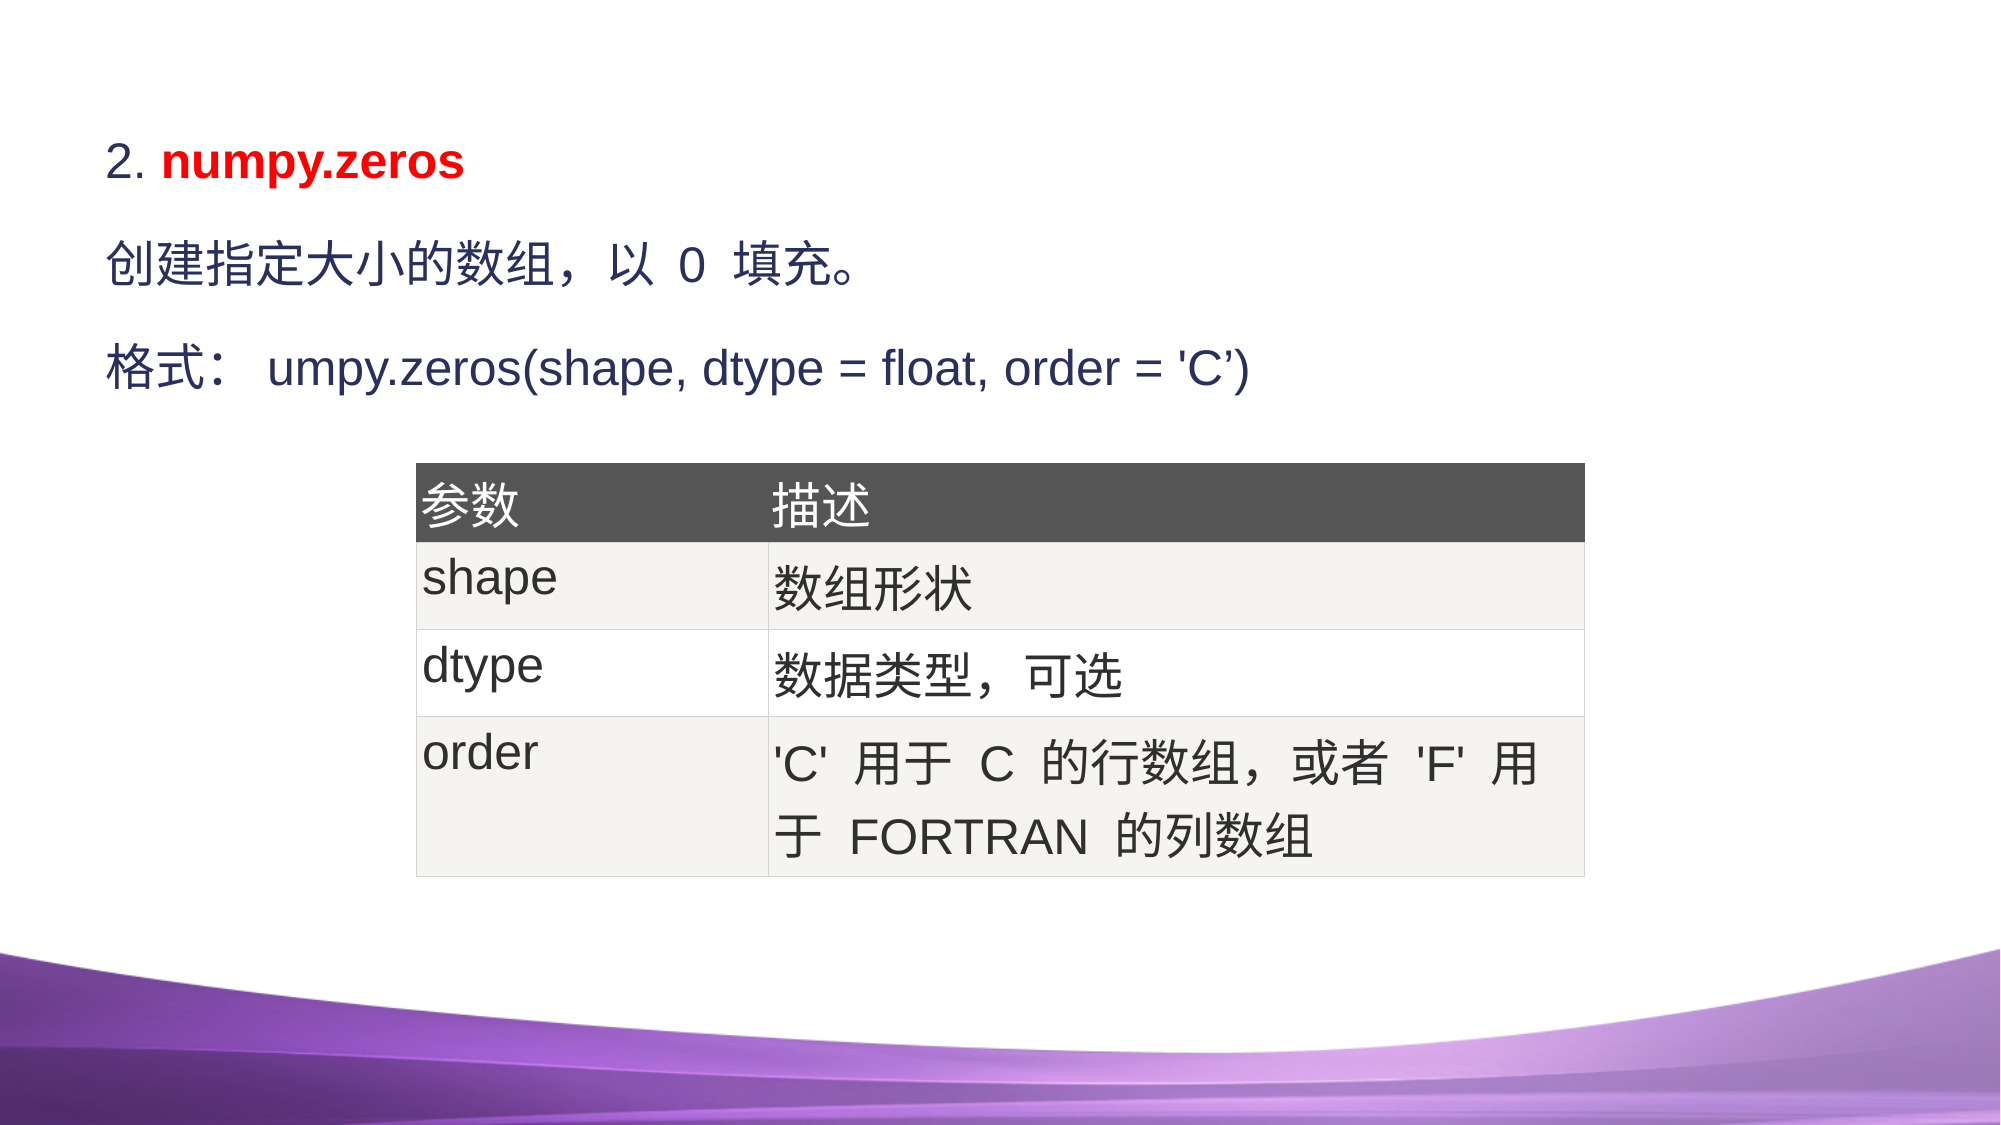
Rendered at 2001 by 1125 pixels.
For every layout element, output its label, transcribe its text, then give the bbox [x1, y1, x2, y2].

list 2. numpy.zeros 创建指定大小的数组，以 0 填充。 格式：umpy.zeros(shape, dtype = float, order = 'C’) [90, 115, 1904, 968]
table_header 描述 [769, 464, 1584, 542]
table_cell dtype [417, 630, 768, 716]
table_cell 数据类型，可选 [769, 630, 1584, 716]
picture [0, 943, 2001, 1125]
table_cell shape [417, 543, 768, 629]
table_cell order [417, 717, 768, 876]
table_cell 数组形状 [769, 543, 1584, 629]
table_cell 'C' 用于 C 的行数组，或者 'F' 用于 FORTRAN 的列数组 [769, 717, 1584, 876]
table_header 参数 [417, 464, 768, 542]
